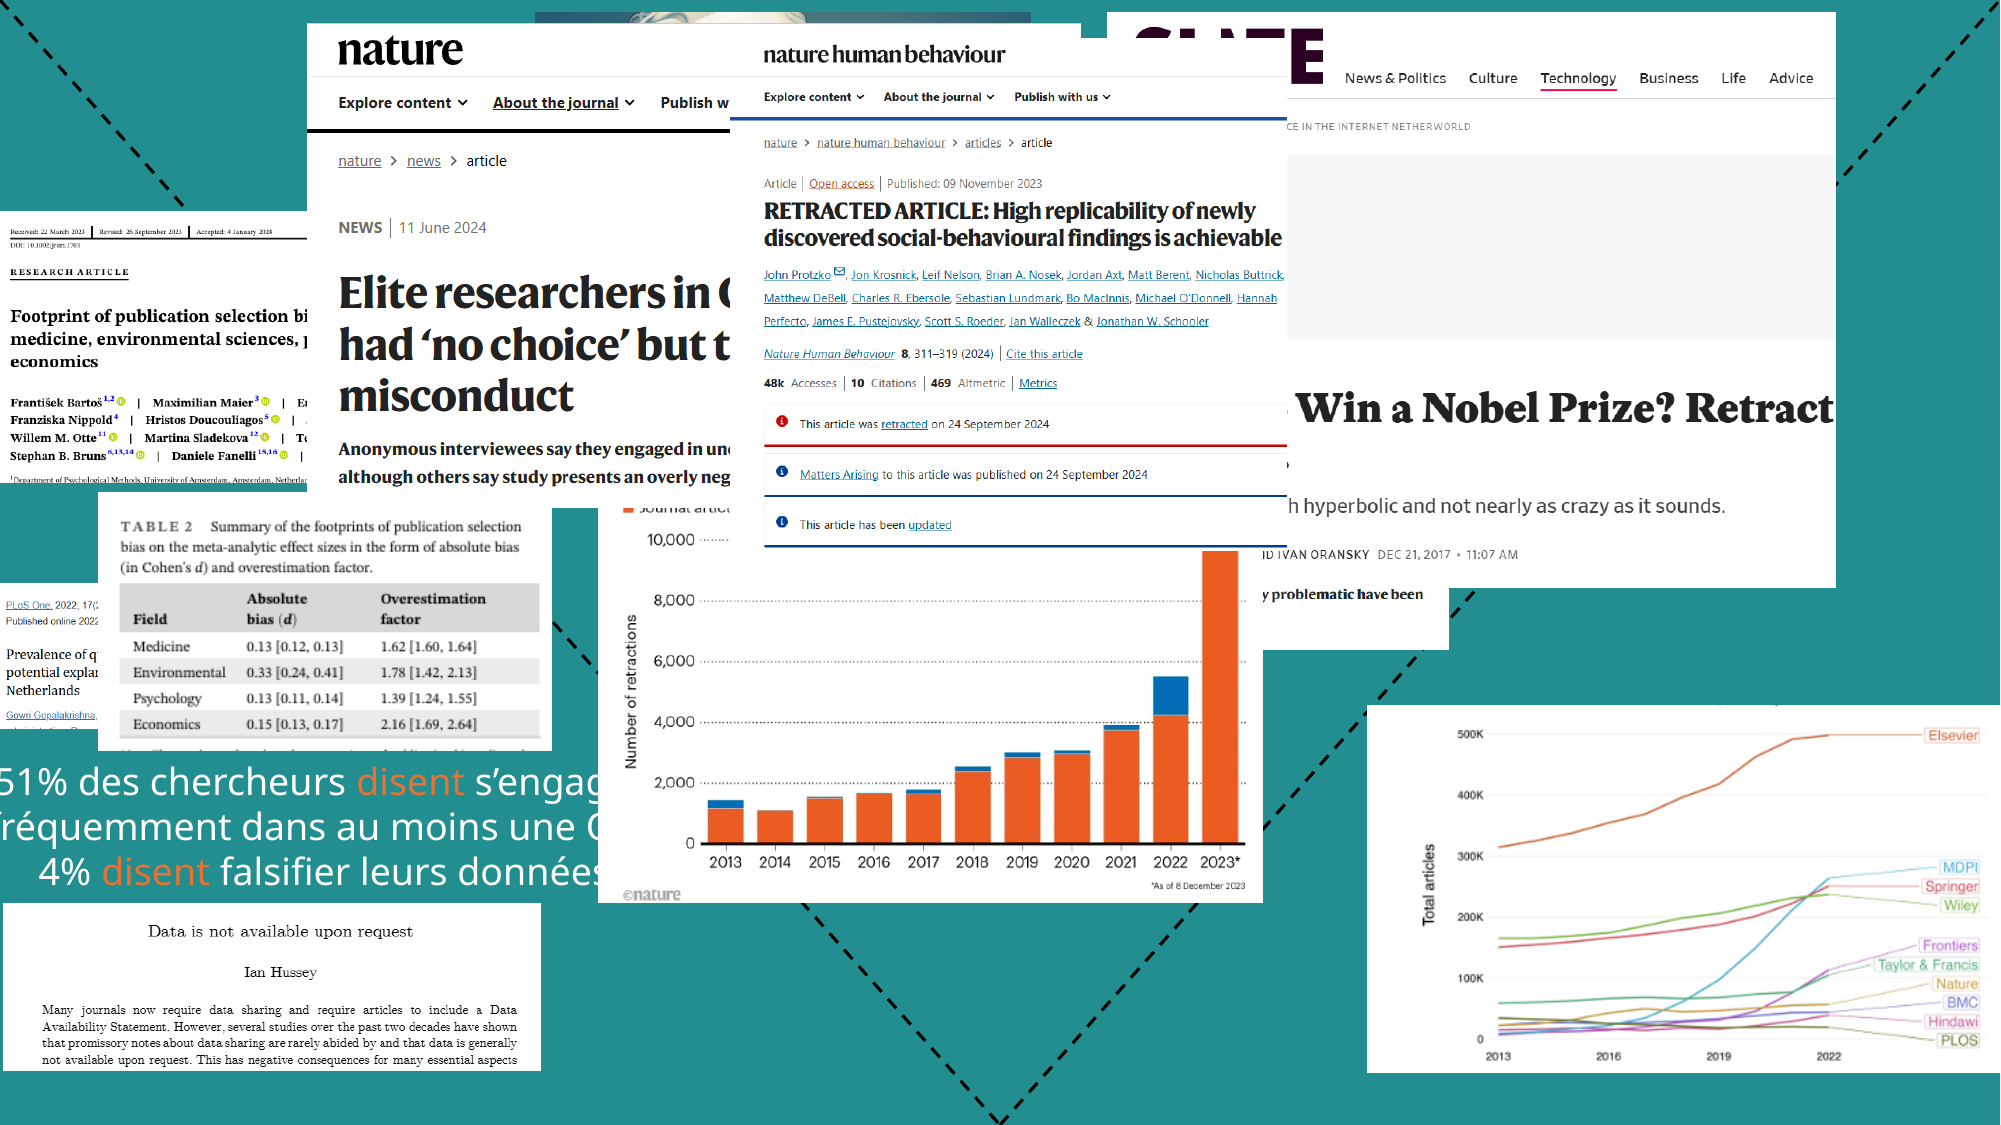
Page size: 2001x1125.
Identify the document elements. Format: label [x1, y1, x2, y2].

picture [3, 902, 541, 1072]
text_box [0, 0, 999, 210]
picture [1367, 705, 2000, 1073]
picture [0, 12, 1837, 903]
text_box [999, 0, 2000, 1125]
text_box [0, 509, 999, 1125]
text_box [0, 483, 306, 582]
